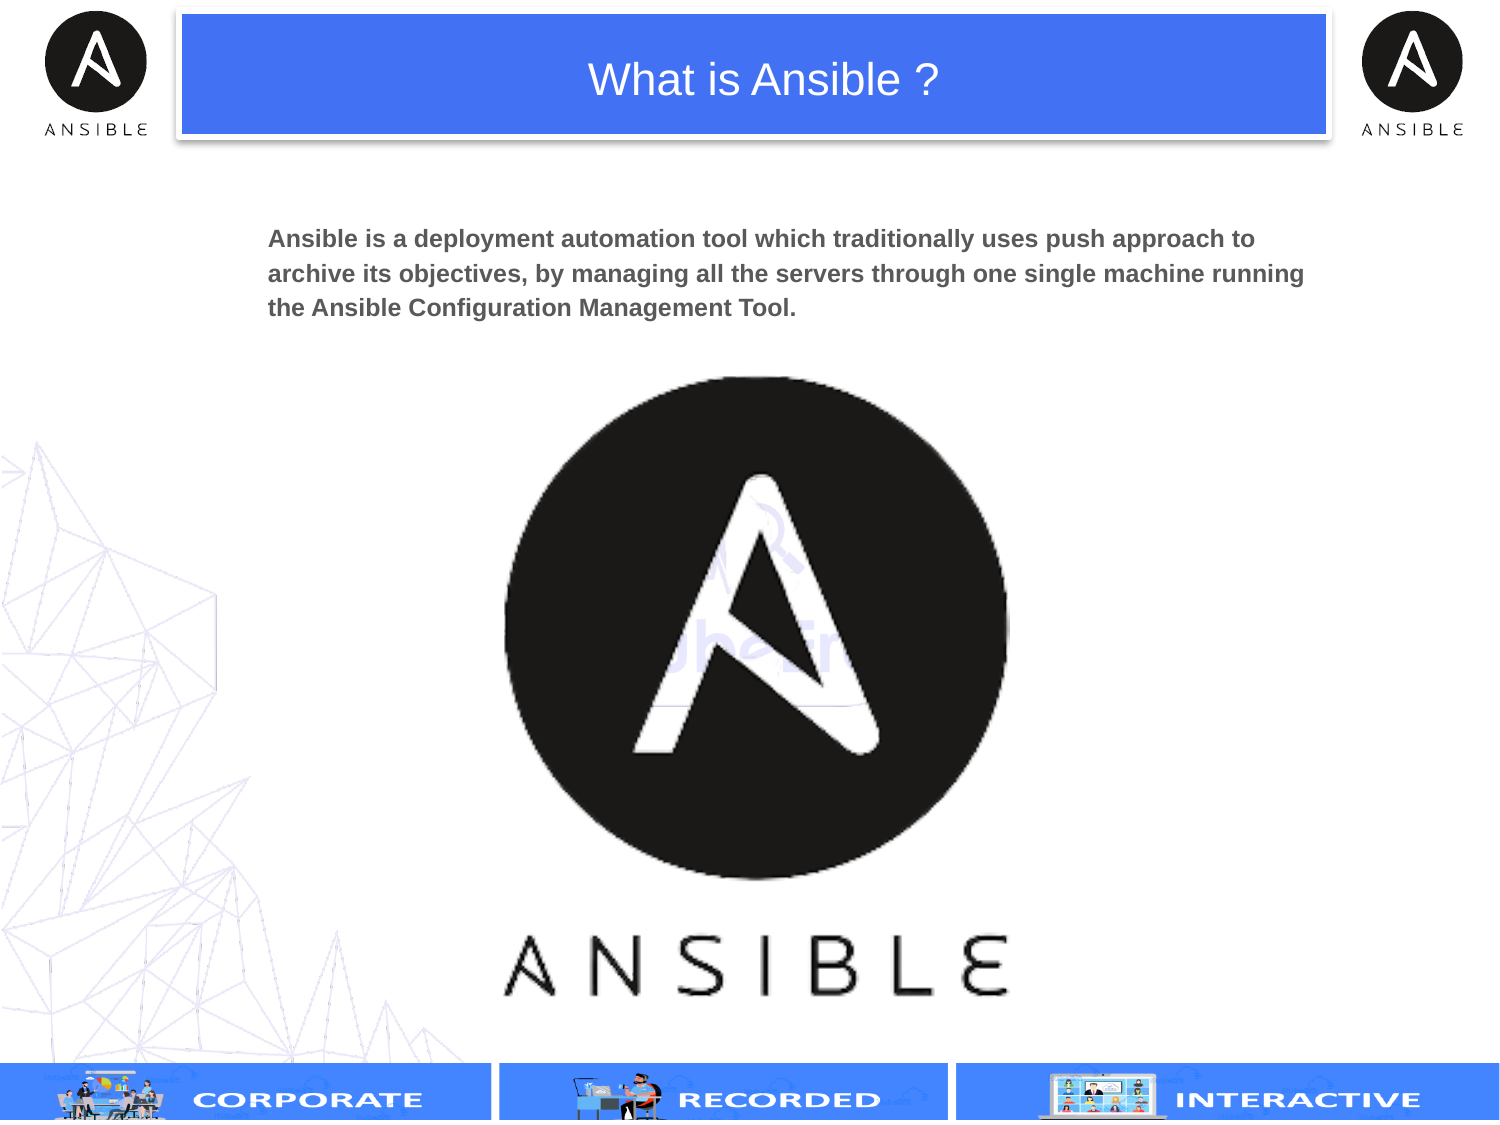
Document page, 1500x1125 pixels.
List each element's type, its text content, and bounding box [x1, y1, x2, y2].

picture [44, 10, 147, 136]
picture [1361, 10, 1463, 136]
picture [0, 375, 1500, 1120]
picture [503, 374, 1010, 999]
title What is Ansible ? [185, 10, 1329, 136]
list Ansible is a deployment automation tool which traditionally uses push approach to archive its objectives, by managing all the servers through one single machine running the Ansible Configuration Management Tool. [177, 148, 1329, 1053]
